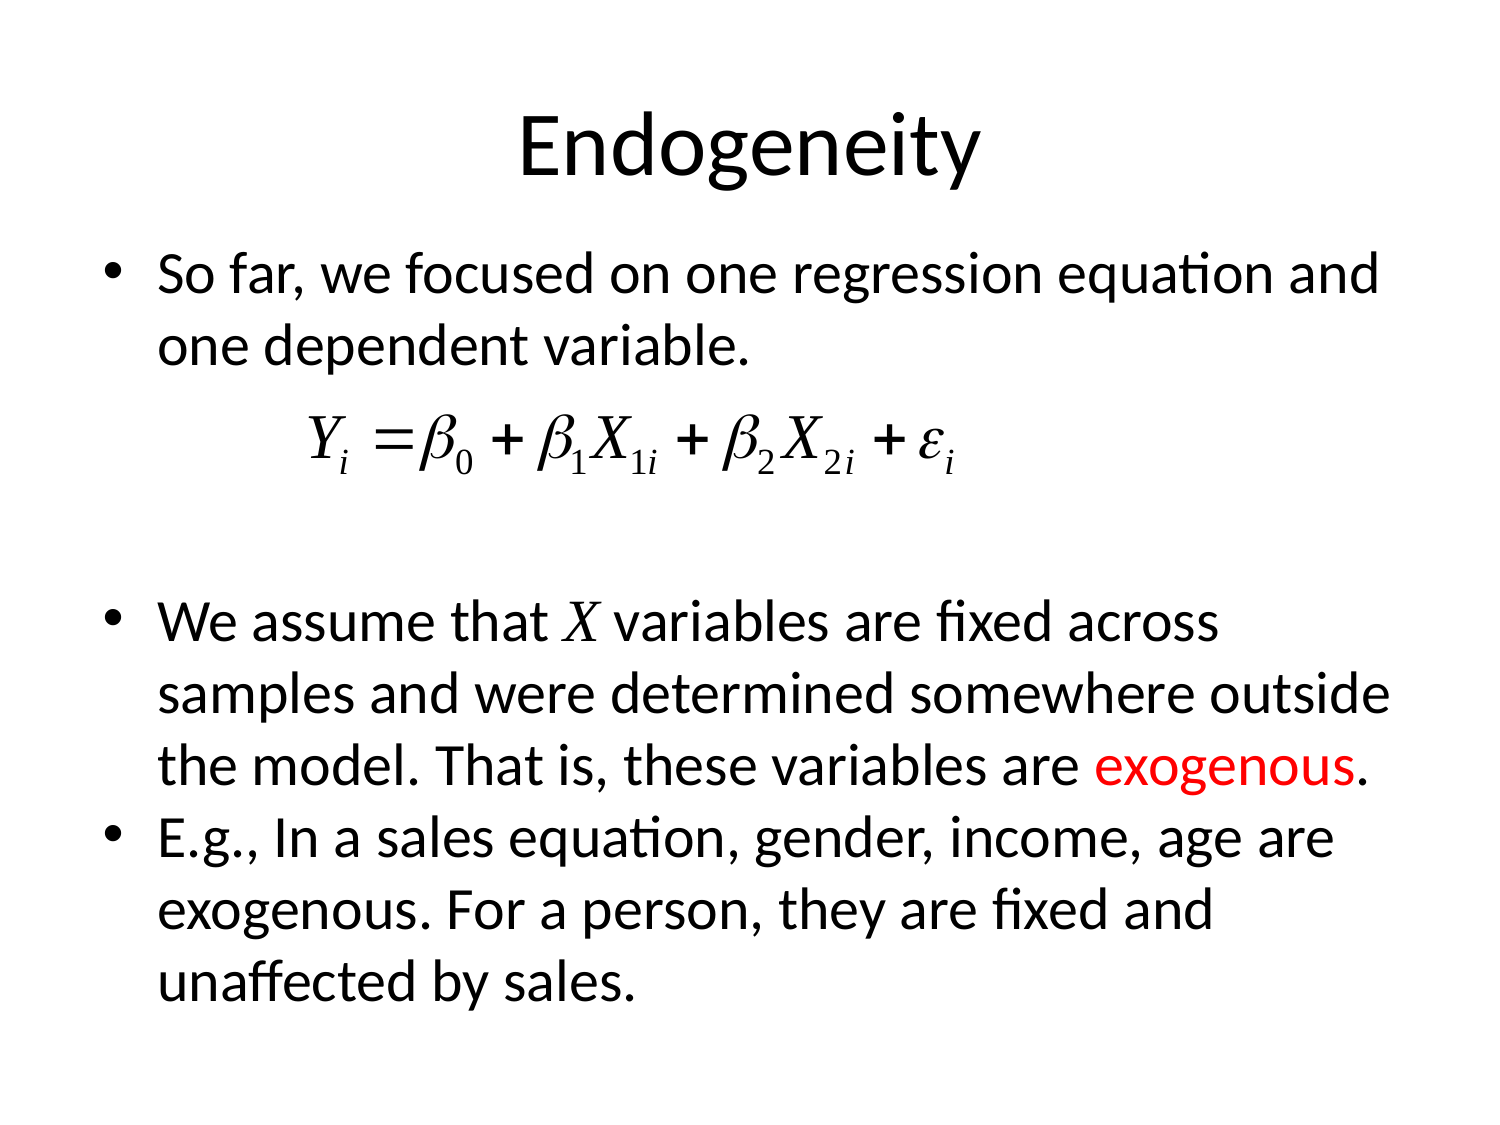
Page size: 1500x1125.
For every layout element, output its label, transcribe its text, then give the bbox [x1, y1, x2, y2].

title Endogeneity [75, 45, 1425, 233]
list So far, we focused on one regression equation and one dependent variable. We assume that X variables are fixed across samples and were determined somewhere outside the model. That is, these variables are exogenous. E.g., In a sales equation, gender, income, age are exogenous. For a person, they are fixed and unaffected by sales. [87, 226, 1438, 1025]
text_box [299, 399, 969, 486]
